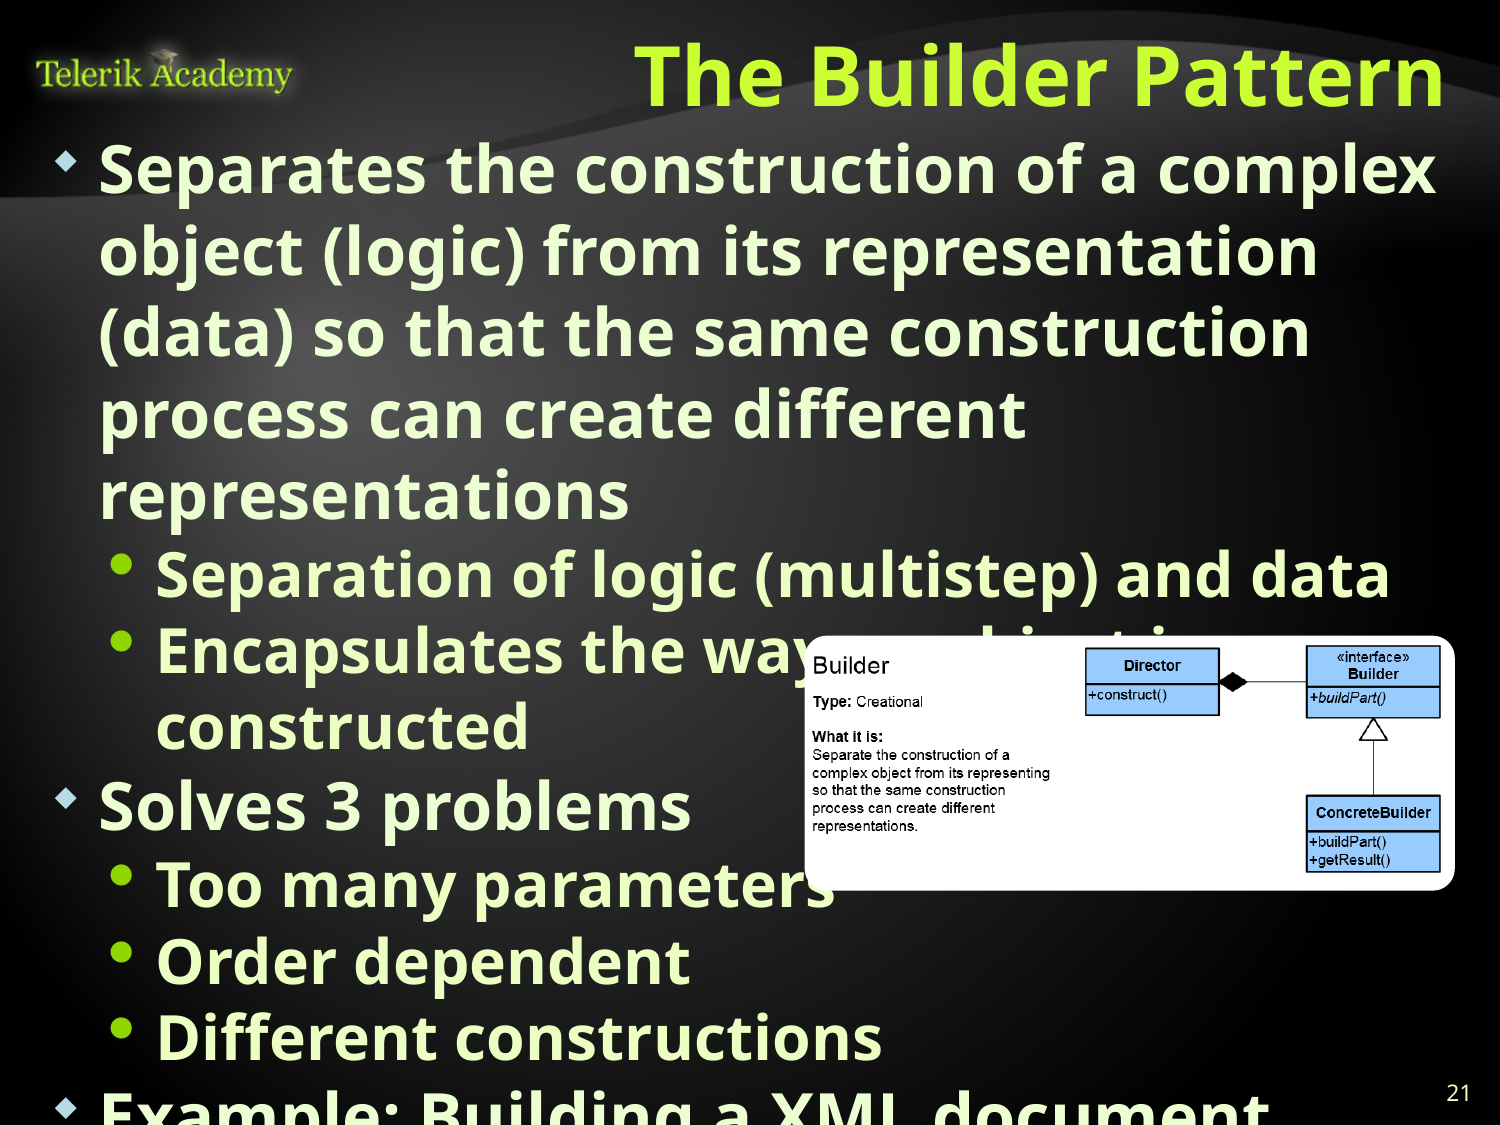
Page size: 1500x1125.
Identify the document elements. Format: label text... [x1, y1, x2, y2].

slide_number 21 [1412, 1074, 1488, 1113]
list Separates the construction of a complex object (logic) from its representation (data) so that the same construction process can create different representations Separation of logic (multistep) and data Encapsulates the way an object is constructed Solves 3 problems Too many parameters Order dependent Different constructions Example: Building a XML document StringBuilder is not using the builder pattern [37, 117, 1463, 1085]
title The Builder Pattern [300, 12, 1463, 117]
picture [0, 0, 1500, 1125]
